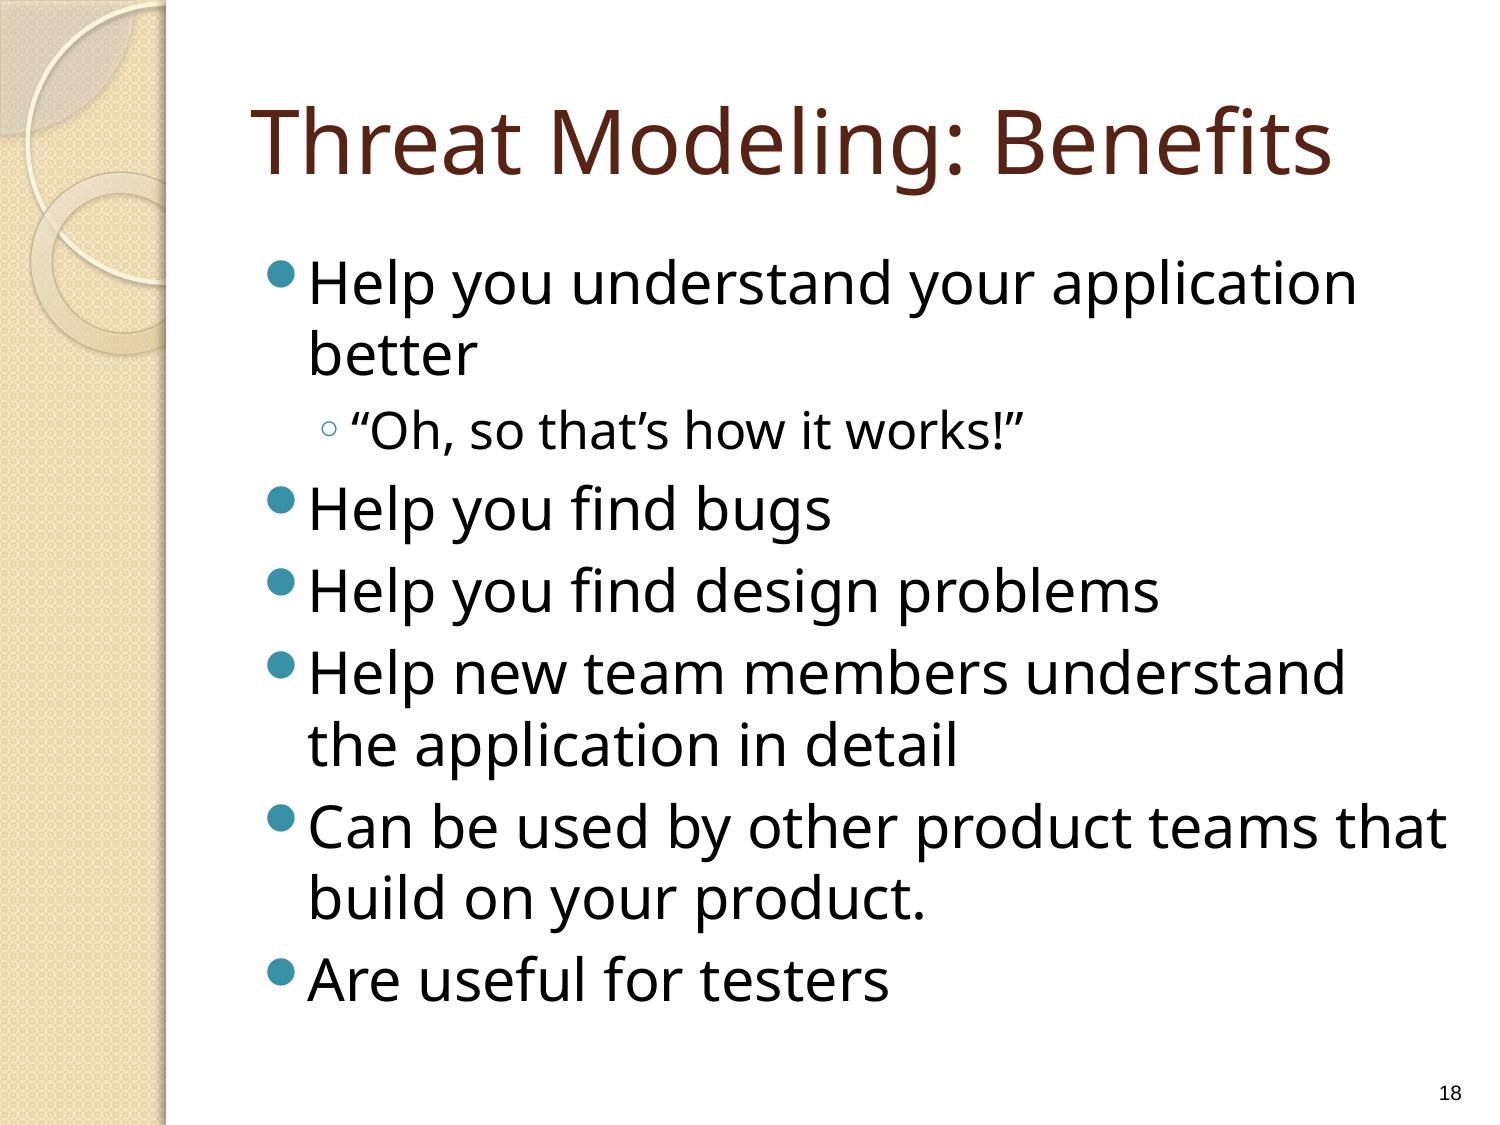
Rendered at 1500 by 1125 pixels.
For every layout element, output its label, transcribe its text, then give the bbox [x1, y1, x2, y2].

slide_number 18 [1413, 1034, 1488, 1113]
title Threat Modeling: Benefits [235, 45, 1466, 233]
list Help you understand your application better “Oh, so that’s how it works!” Help you find bugs Help you find design problems Help new team members understand the application in detail Can be used by other product teams that build on your product. Are useful for testers [235, 237, 1466, 1025]
